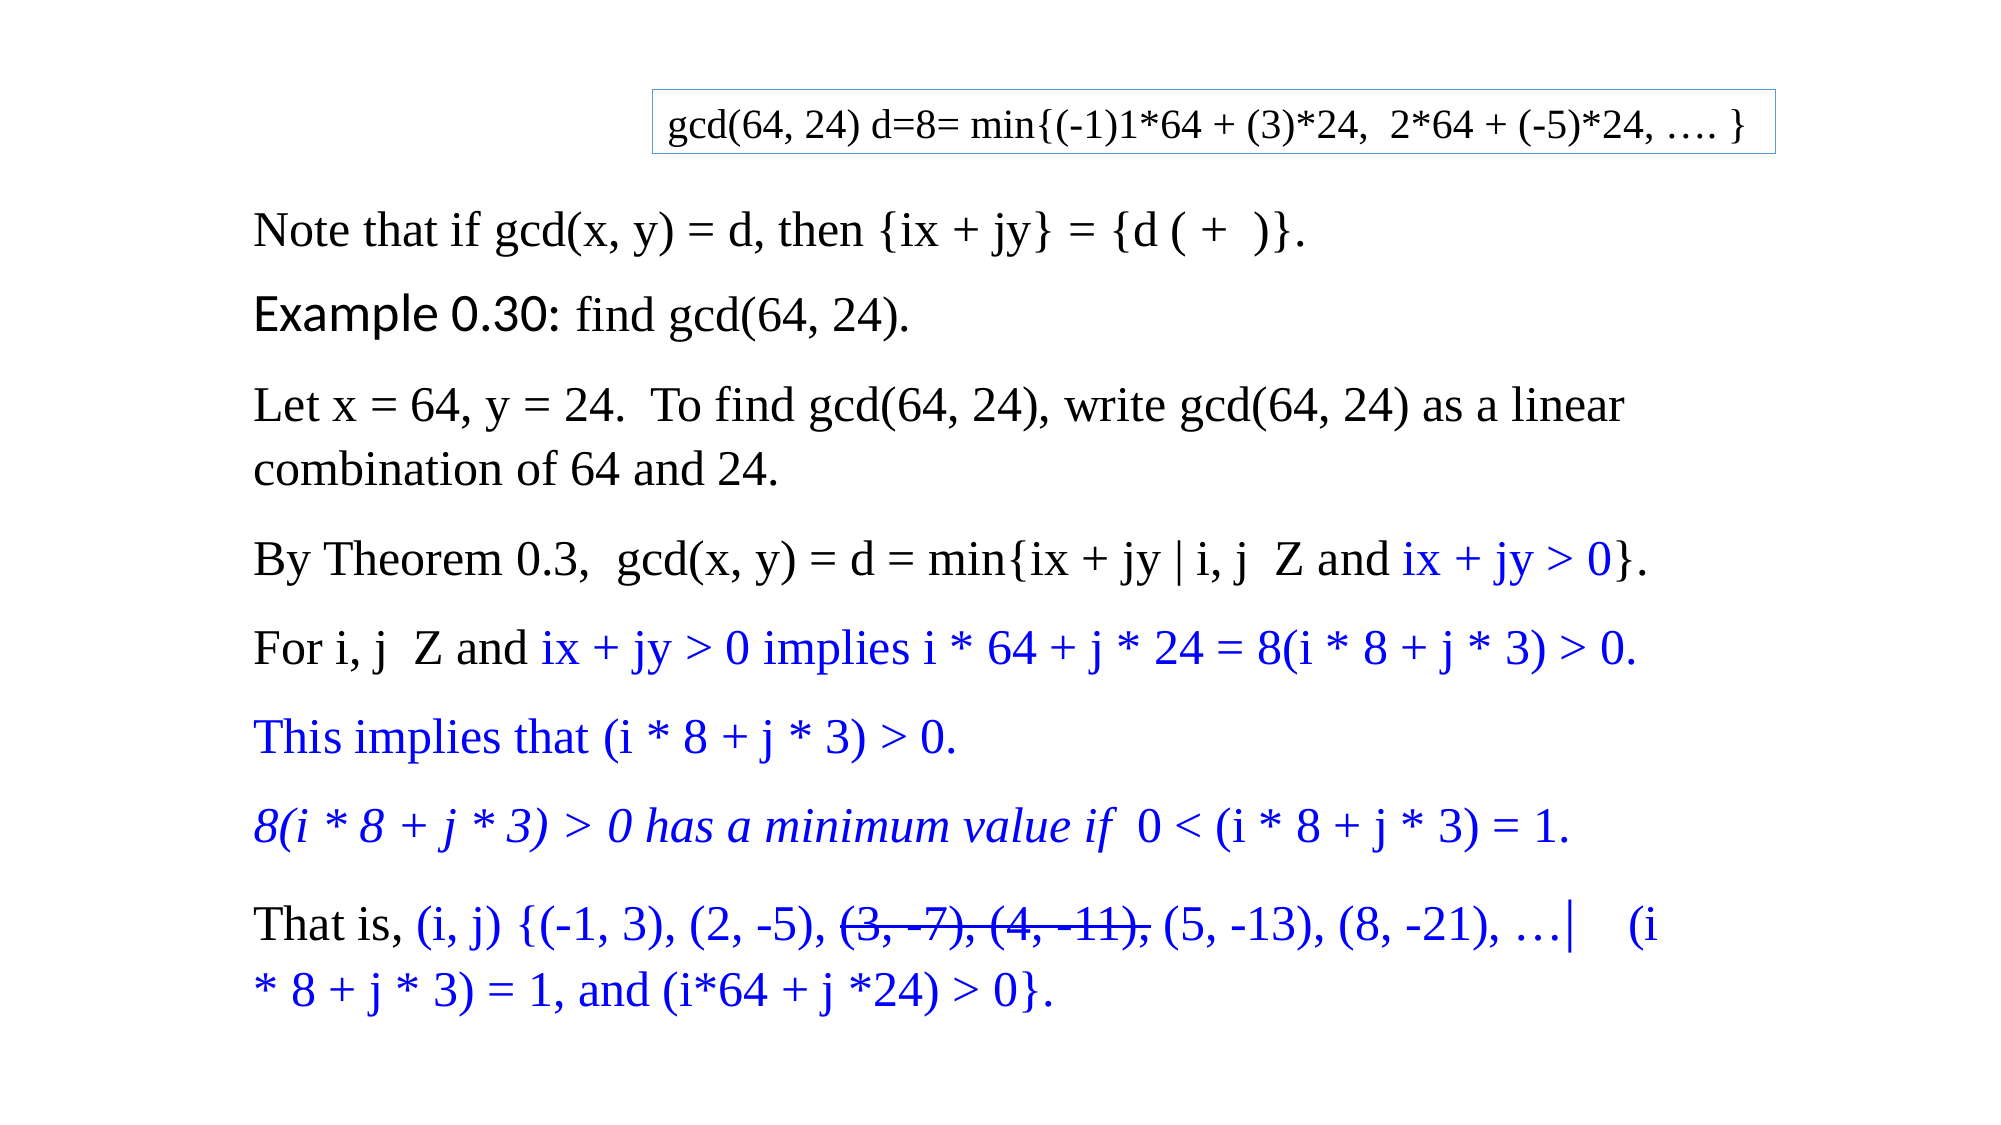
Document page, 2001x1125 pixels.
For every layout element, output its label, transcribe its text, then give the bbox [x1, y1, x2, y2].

text_box gcd(64, 24) d=8= min{(-1)1*64 + (3)*24, 2*64 + (-5)*24, …. } [652, 89, 1776, 154]
